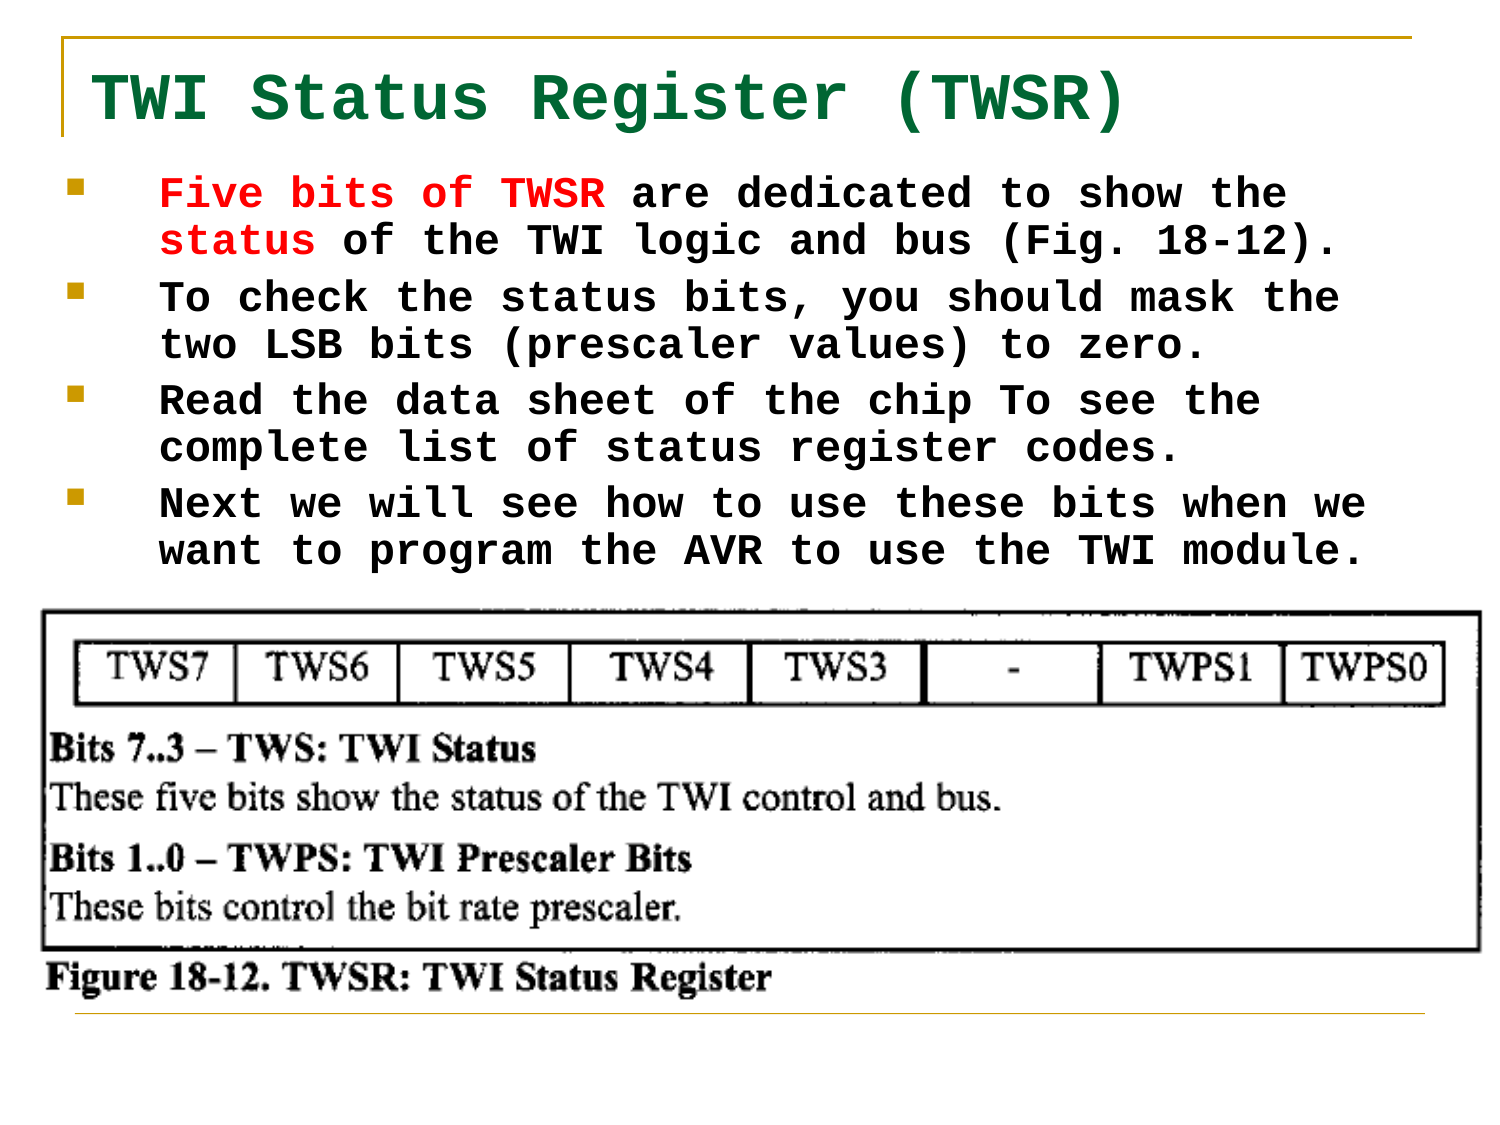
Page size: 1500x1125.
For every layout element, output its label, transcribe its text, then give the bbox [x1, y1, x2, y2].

list Five bits of TWSR are dedicated to show the status of the TWI logic and bus (Fig. 18-12). To check the status bits, you should mask the two LSB bits (prescaler values) to zero. Read the data sheet of the chip To see the complete list of status register codes. Next we will see how to use these bits when we want to program the AVR to use the TWI module. [49, 162, 1438, 601]
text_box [37, 604, 1488, 1013]
title TWI Status Register (TWSR) [74, 45, 1426, 162]
